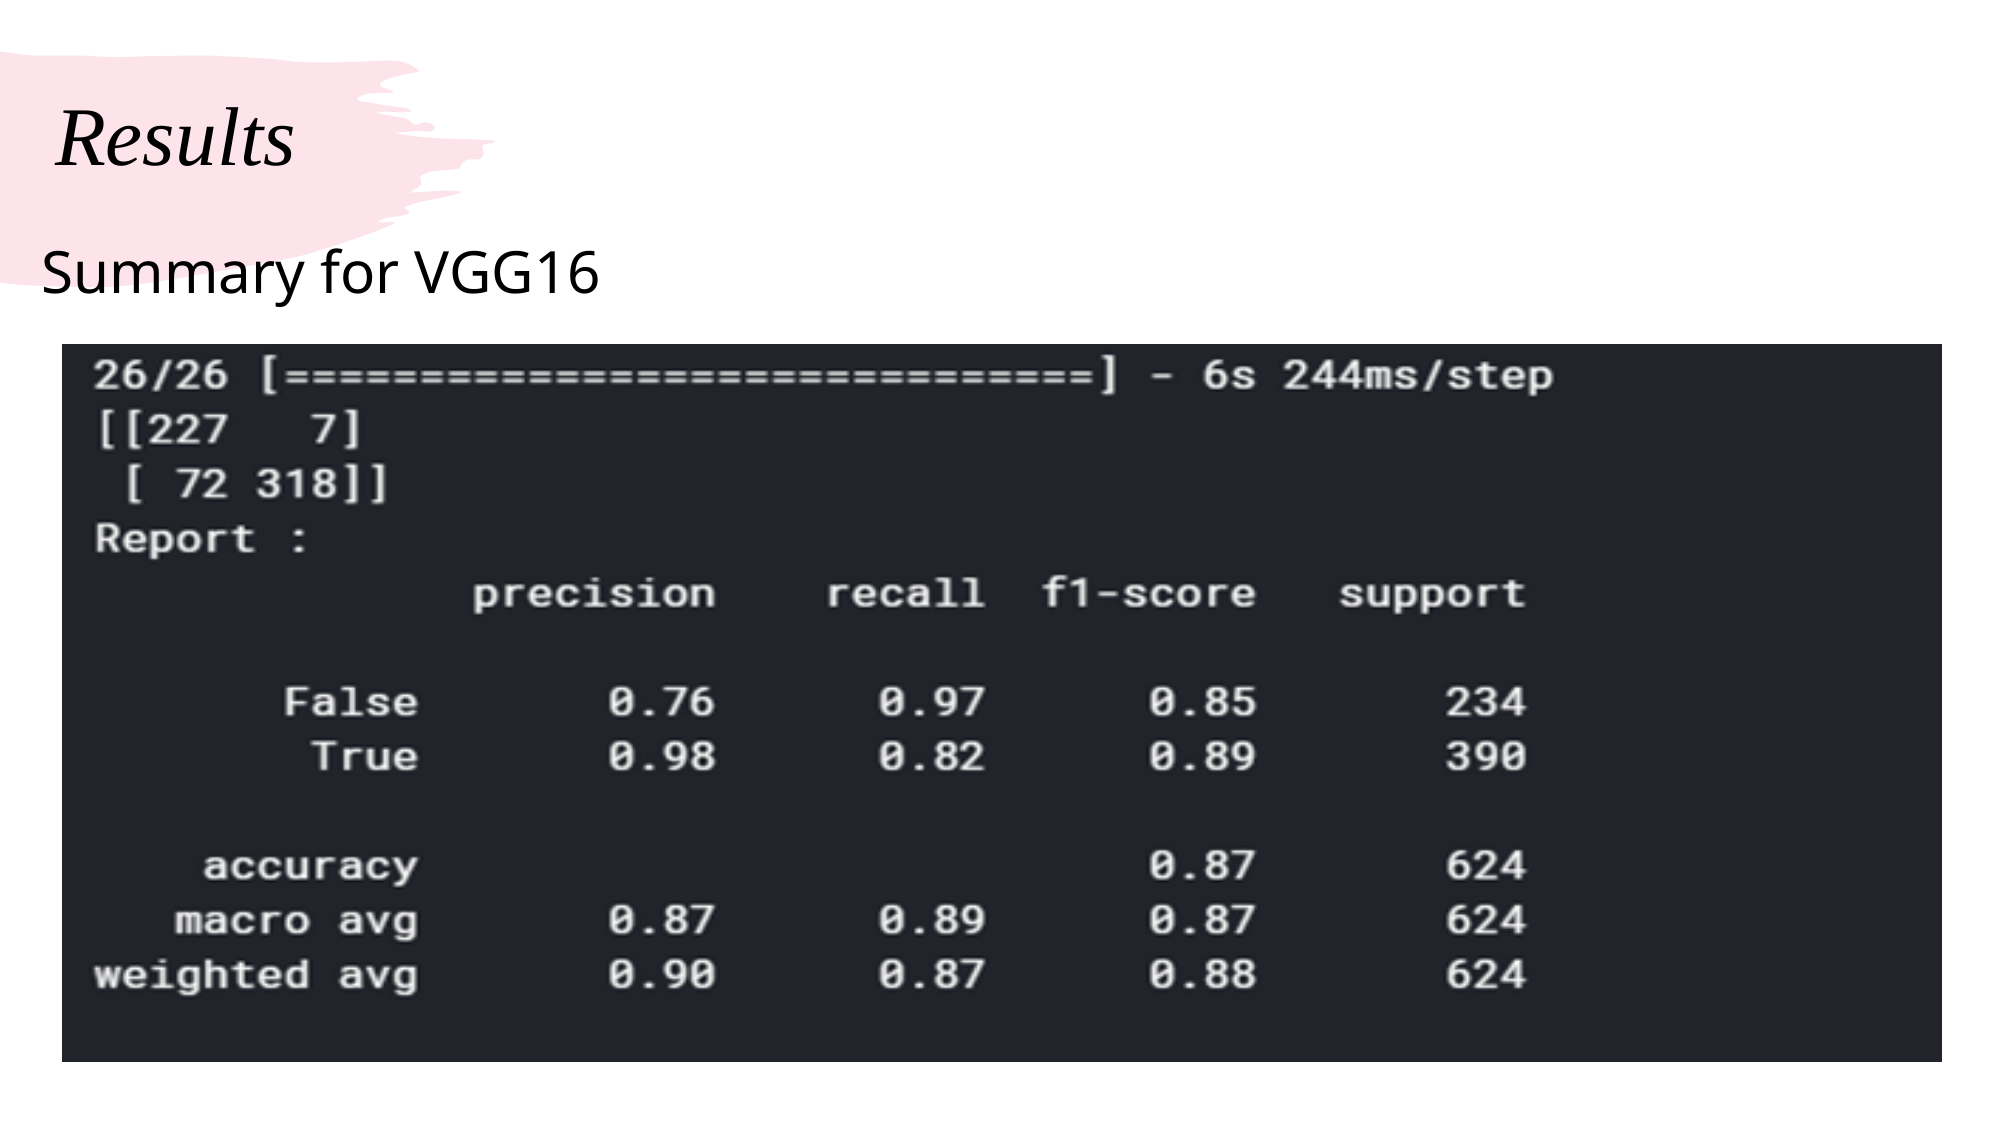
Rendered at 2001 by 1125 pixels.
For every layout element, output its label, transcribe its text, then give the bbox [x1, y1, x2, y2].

list Summary for VGG16 [26, 227, 1959, 1085]
picture [62, 344, 1943, 1062]
title Results [40, 29, 1766, 227]
